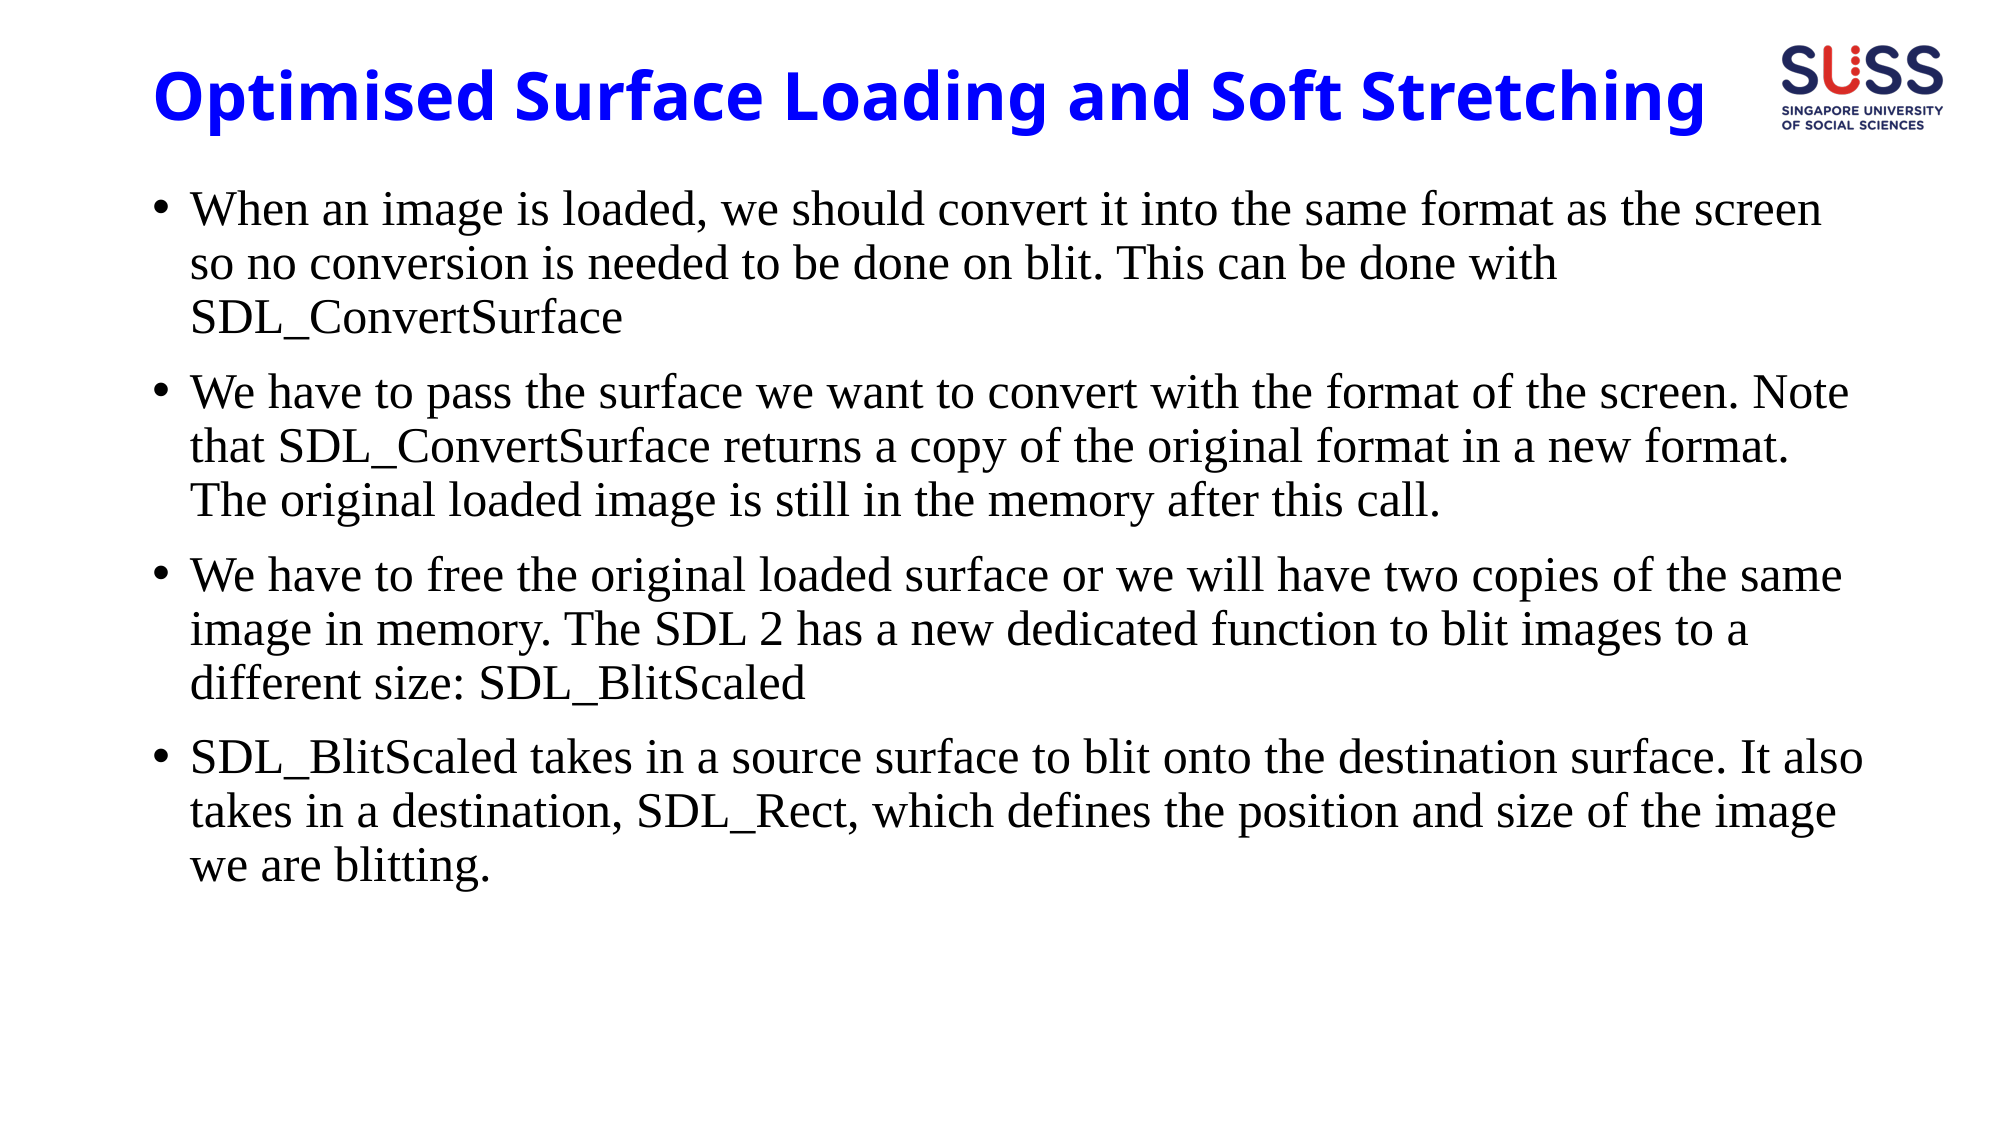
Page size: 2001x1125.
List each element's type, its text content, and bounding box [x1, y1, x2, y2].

title Optimised Surface Loading and Soft Stretching [137, 23, 1863, 174]
picture [1764, 32, 1960, 143]
list When an image is loaded, we should convert it into the same format as the screen so no conversion is needed to be done on blit. This can be done with SDL_ConvertSurface We have to pass the surface we want to convert with the format of the screen. Note that SDL_ConvertSurface returns a copy of the original format in a new format. The original loaded image is still in the memory after this call. We have to free the original loaded surface or we will have two copies of the same image in memory. The SDL 2 has a new dedicated function to blit images to a different size: SDL_BlitScaled SDL_BlitScaled takes in a source surface to blit onto the destination surface. It also takes in a destination, SDL_Rect, which defines the position and size of the image we are blitting. [137, 174, 1888, 1092]
